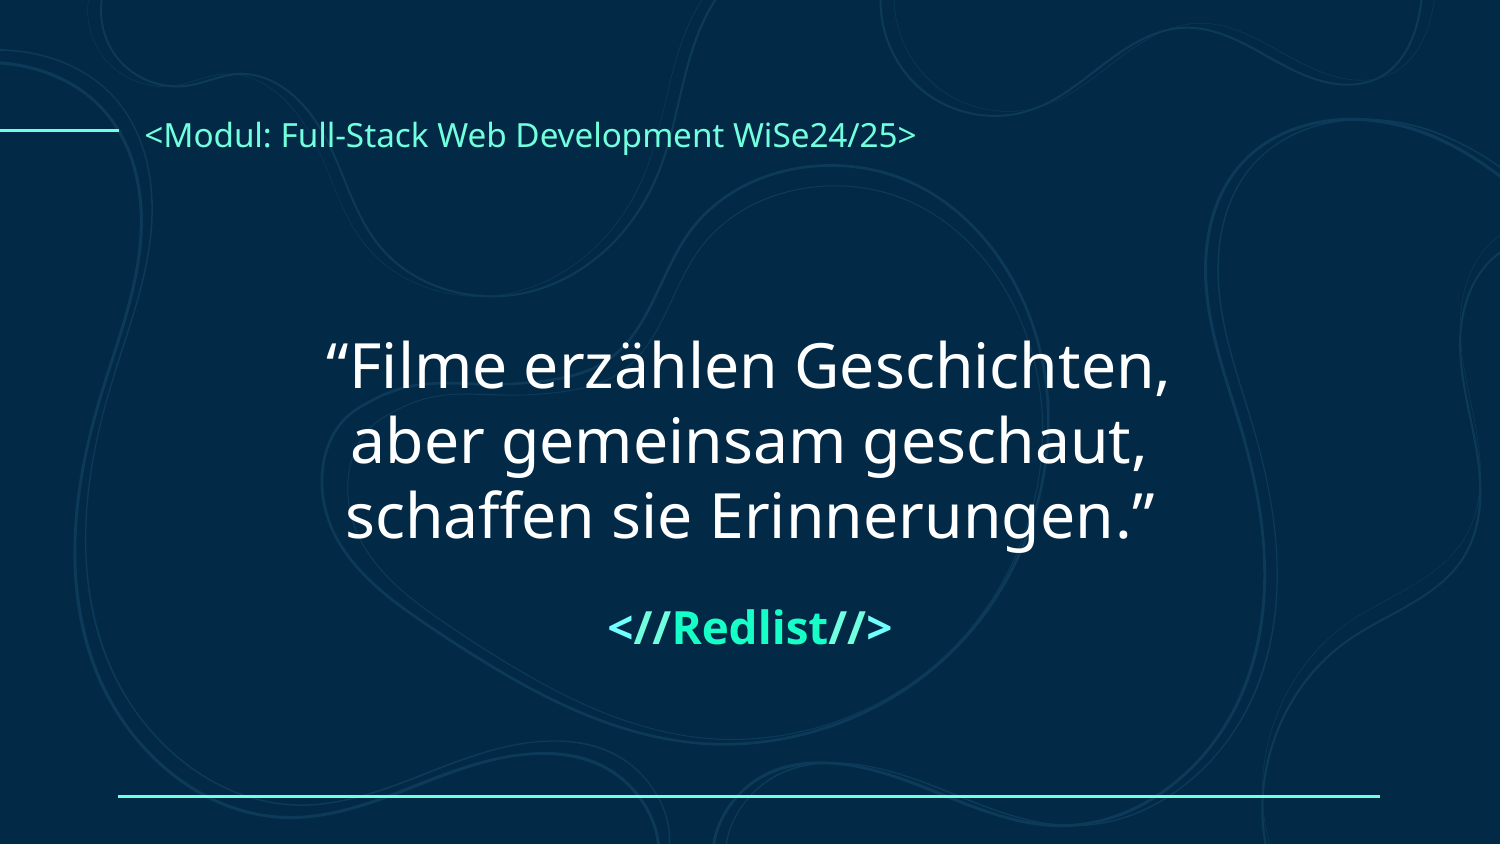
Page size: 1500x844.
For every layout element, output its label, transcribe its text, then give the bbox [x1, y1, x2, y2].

subtitle <//Redlist//> [293, 583, 1207, 666]
subtitle “Filme erzählen Geschichten, aber gemeinsam geschaut, schaffen sie Erinnerungen.” [293, 227, 1207, 567]
subtitle <Modul: Full-Stack Web Development WiSe24/25> [129, 107, 1000, 162]
